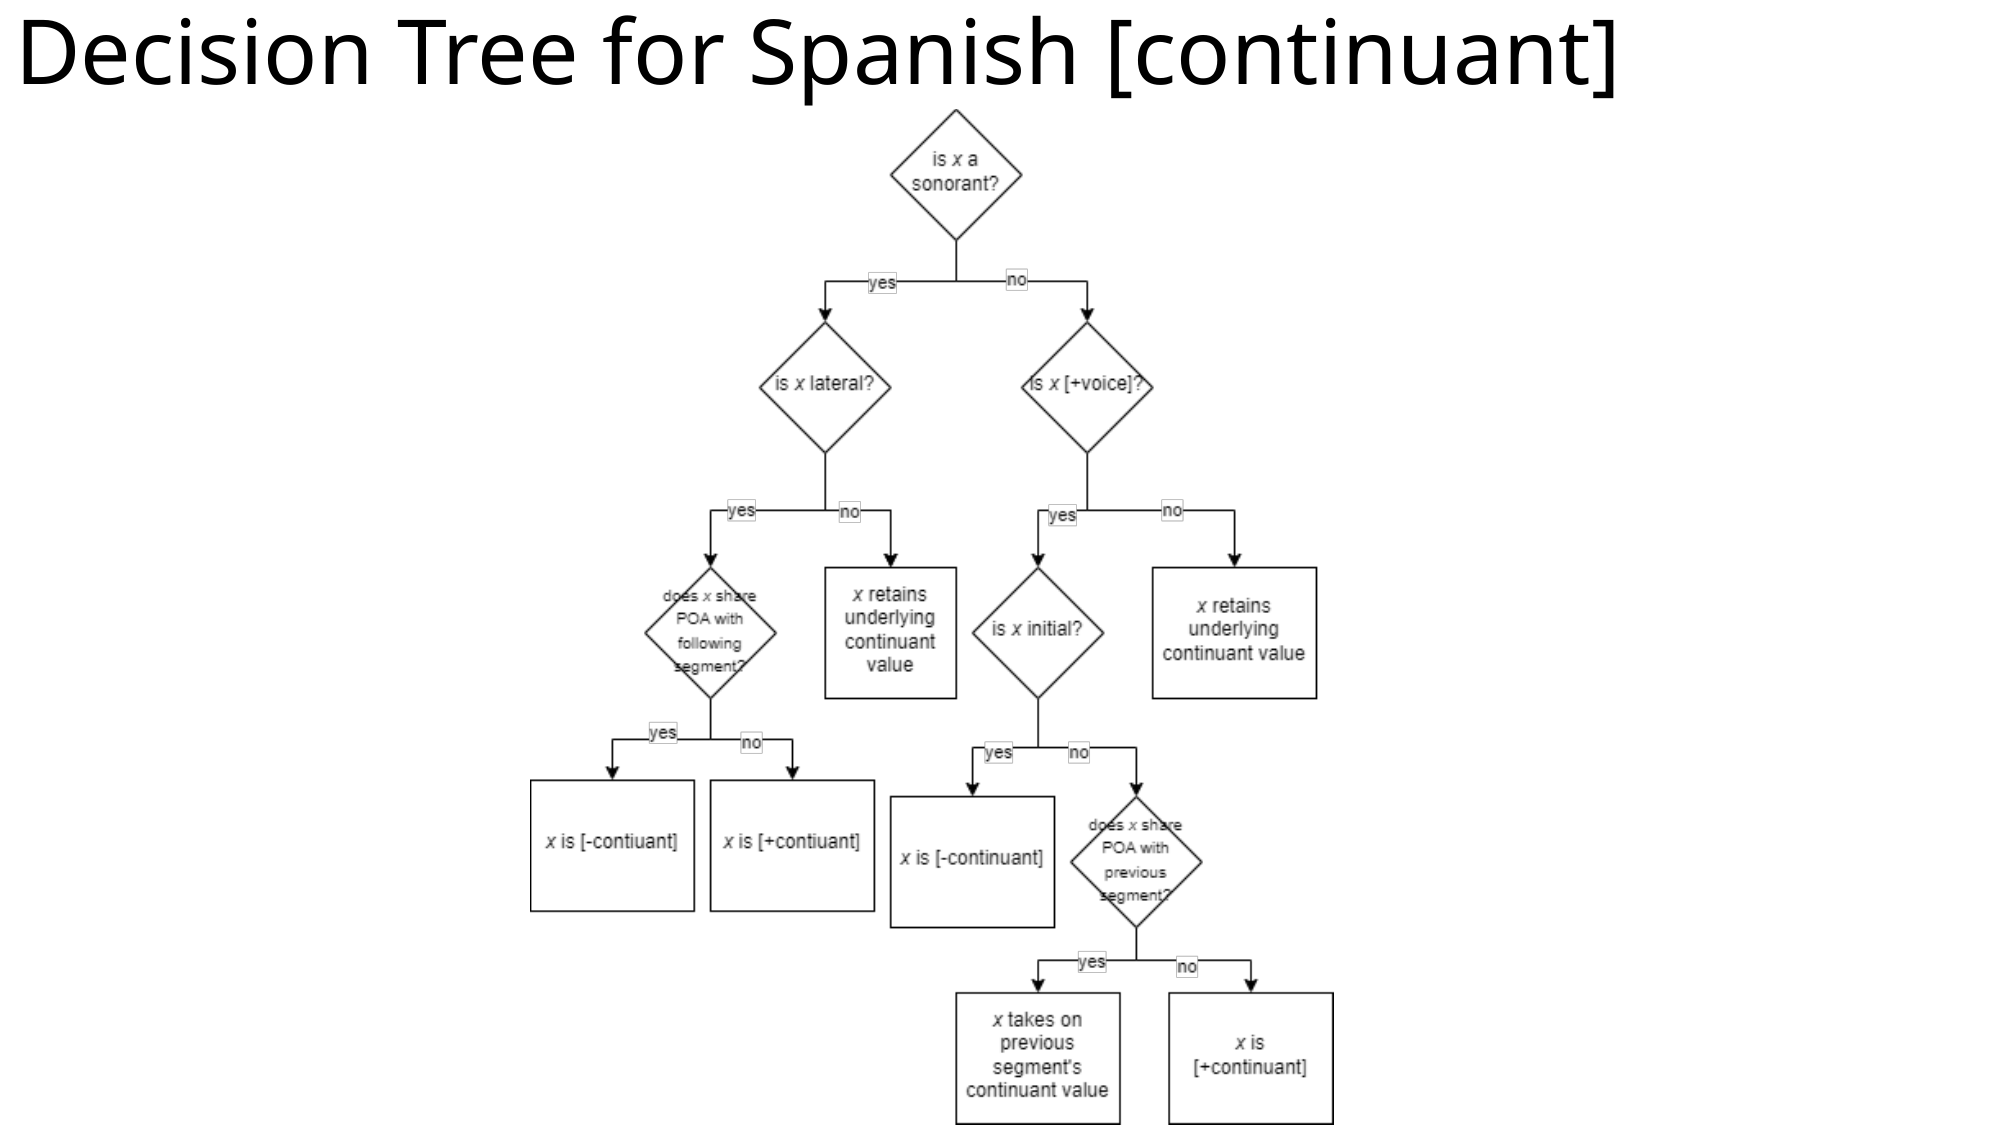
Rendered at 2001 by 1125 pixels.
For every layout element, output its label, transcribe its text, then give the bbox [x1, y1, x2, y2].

title Decision Tree for Spanish [continuant] [0, 0, 1725, 113]
picture [530, 109, 1335, 1125]
